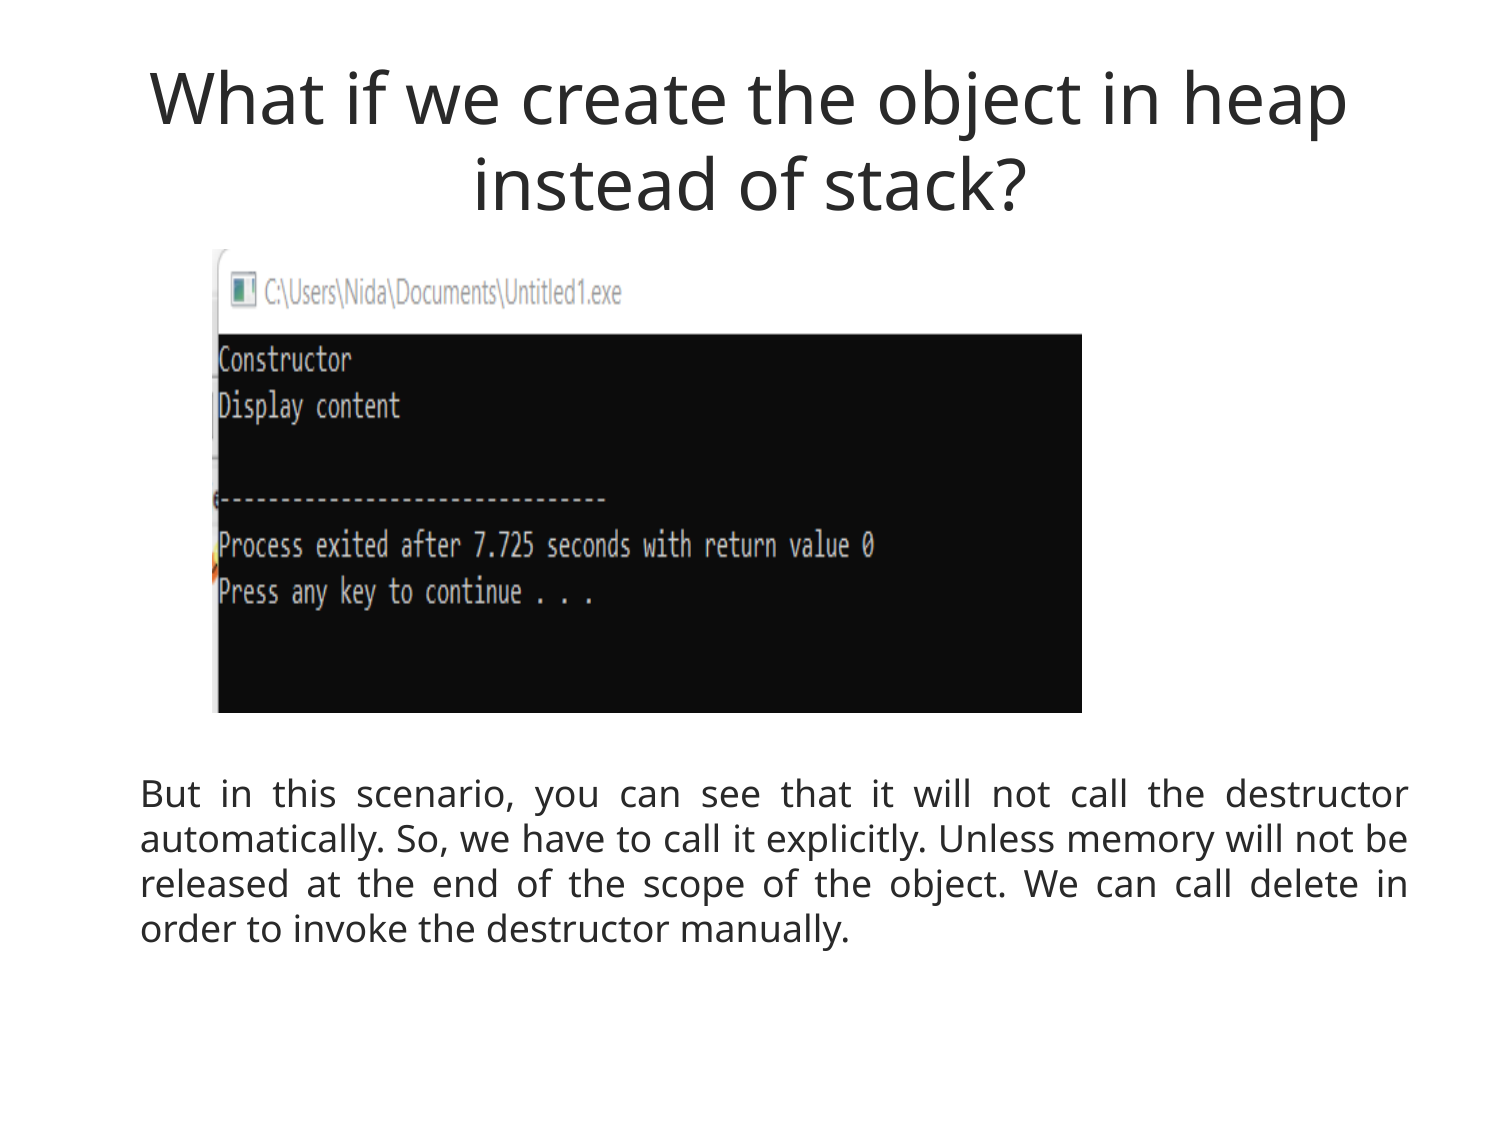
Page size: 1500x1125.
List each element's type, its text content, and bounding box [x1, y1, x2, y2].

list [212, 249, 1082, 713]
title What if we create the object in heap instead of stack? [75, 45, 1425, 233]
text_box But in this scenario, you can see that it will not call the destructor automatically. So, we have to call it explicitly. Unless memory will not be released at the end of the scope of the object. We can call delete in order to invoke the destructor manually. [125, 762, 1425, 958]
